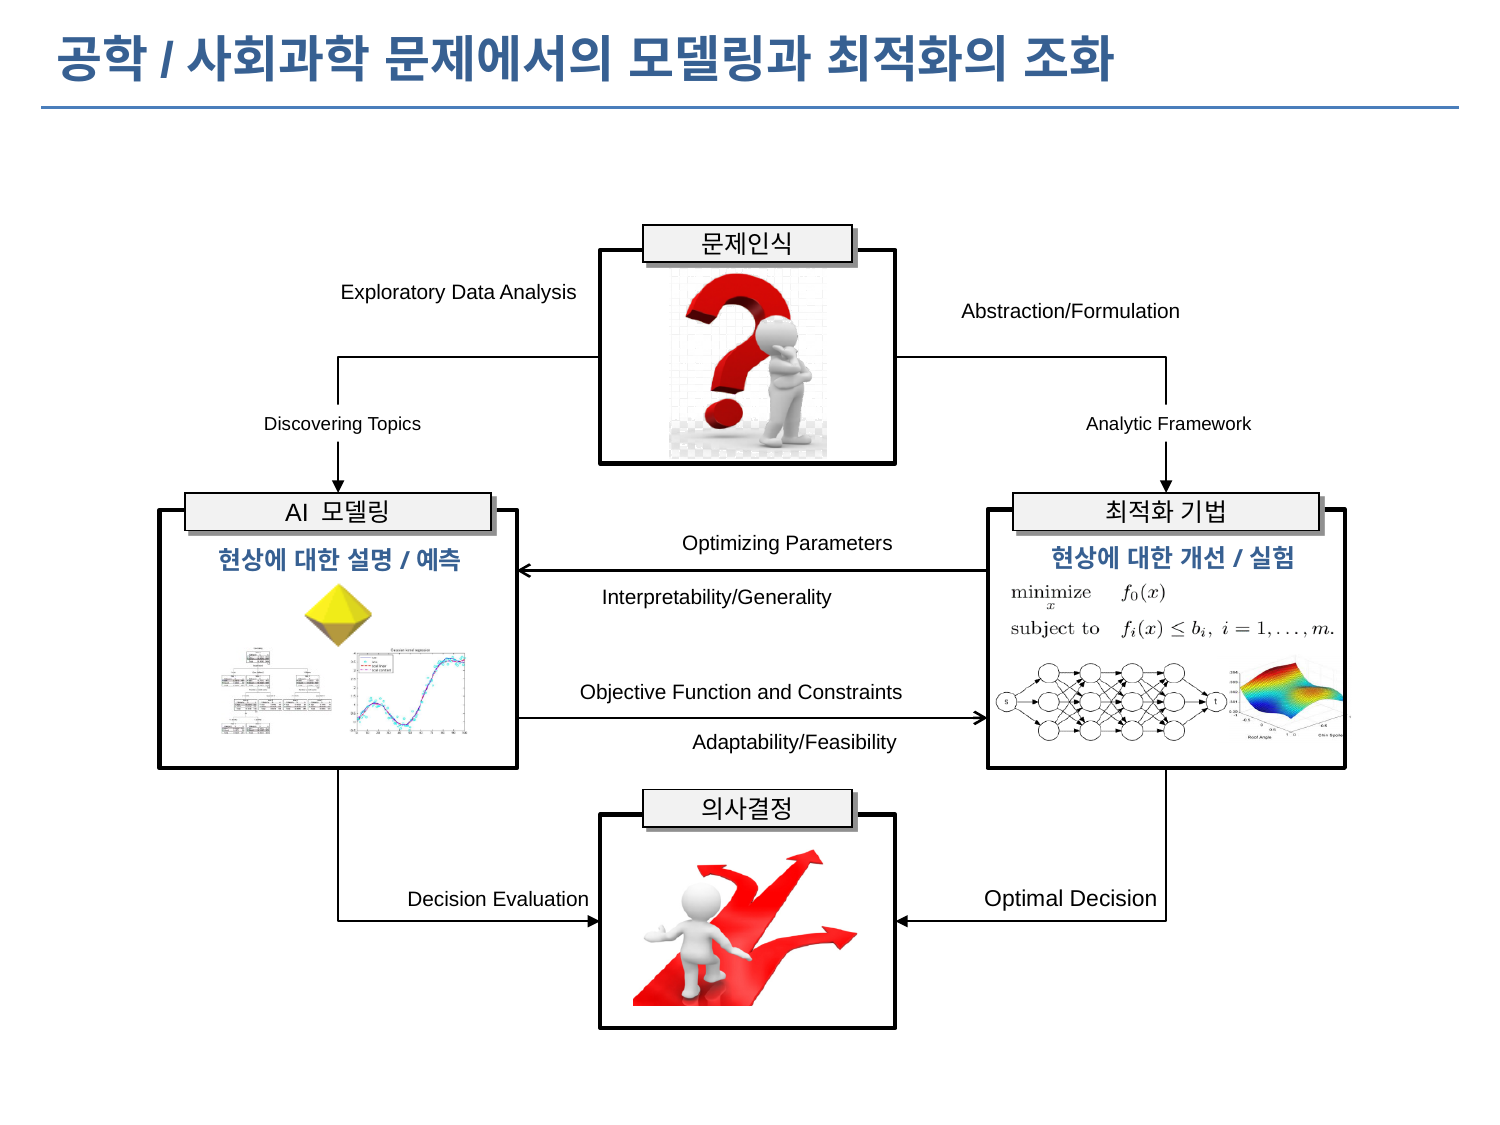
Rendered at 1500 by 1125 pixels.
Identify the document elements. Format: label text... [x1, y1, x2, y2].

title 공학/사회과학 문제에서의 모델링과 최적화의 조화 [41, 23, 1392, 93]
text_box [159, 224, 1352, 1029]
